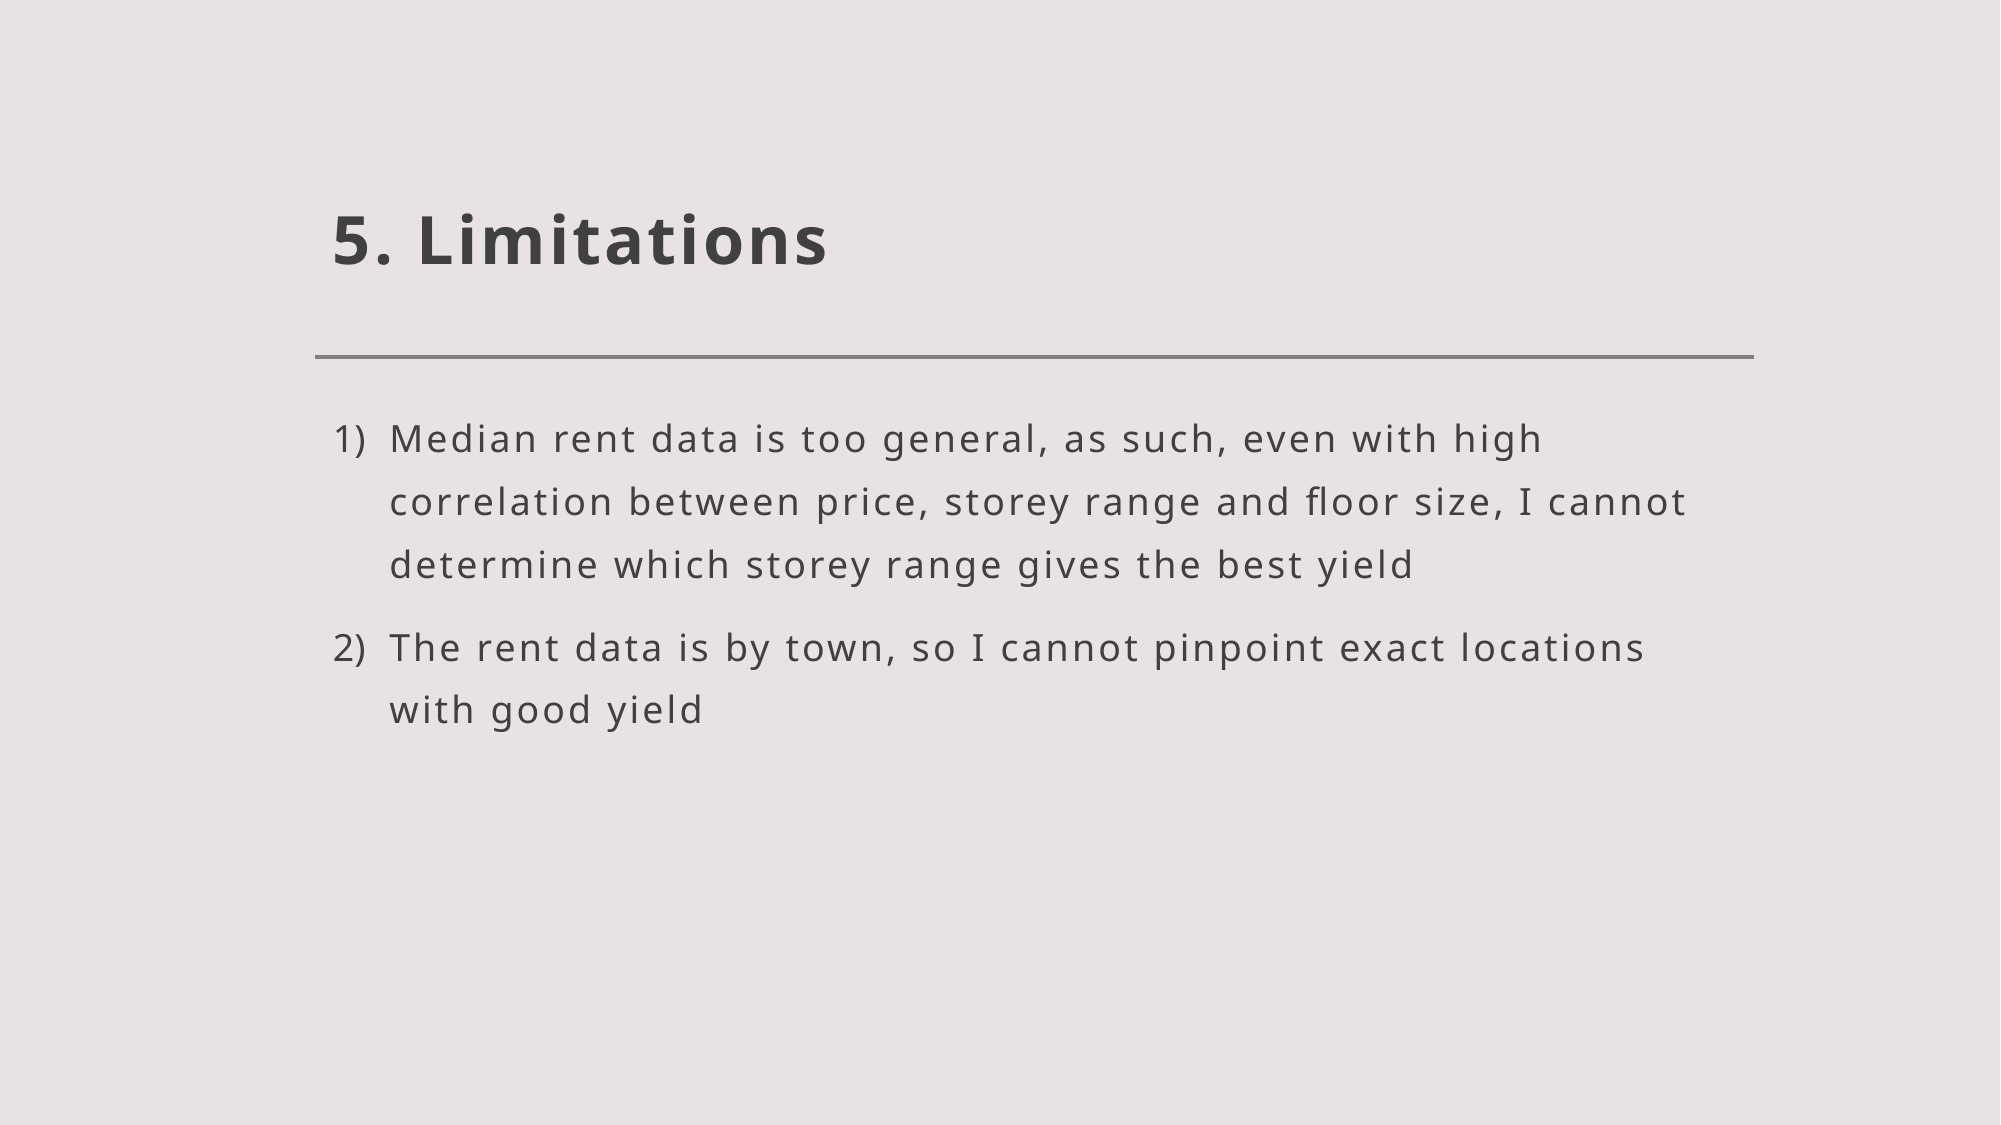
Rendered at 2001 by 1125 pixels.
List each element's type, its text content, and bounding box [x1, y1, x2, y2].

list Median rent data is too general, as such, even with high correlation between price, storey range and floor size, I cannot determine which storey range gives the best yield The rent data is by town, so I cannot pinpoint exact locations with good yield [315, 379, 1754, 979]
title 5. Limitations [315, 72, 1754, 294]
